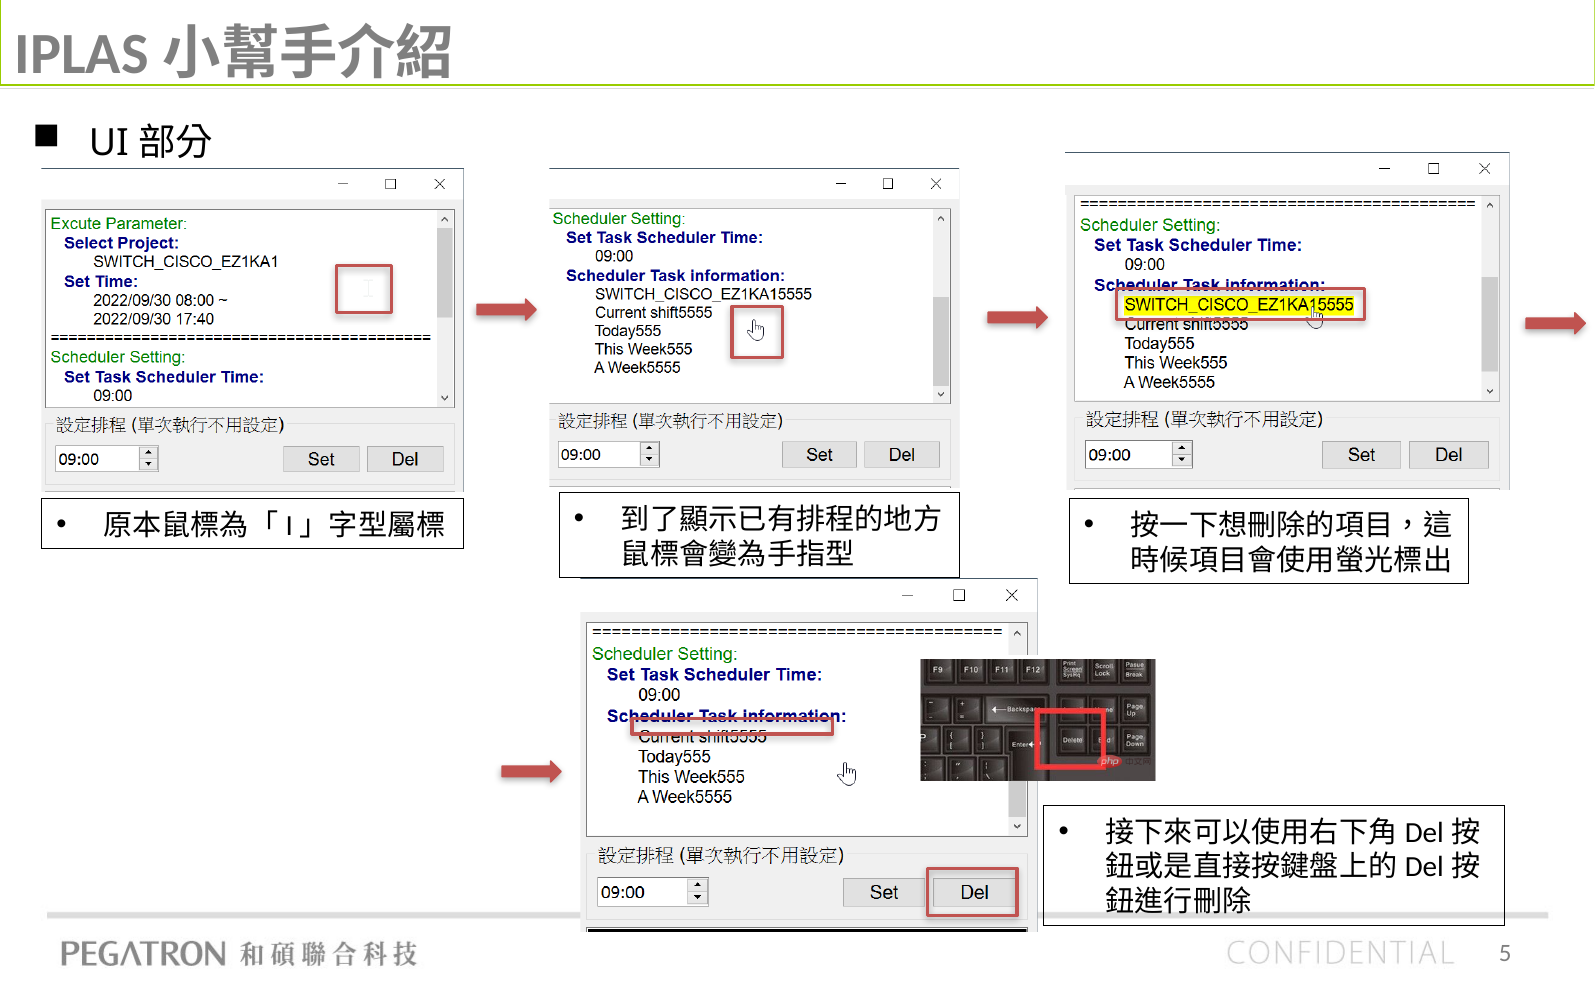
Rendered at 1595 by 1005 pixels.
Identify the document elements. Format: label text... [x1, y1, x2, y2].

text_box [476, 298, 537, 321]
text_box [1525, 312, 1586, 335]
text_box [987, 306, 1048, 329]
list UI部分 [17, 110, 609, 182]
text_box 接下來可以使用右下角Del按鈕或是直接按鍵盤上的Del按鈕進行刪除 [1043, 805, 1505, 926]
text_box [501, 760, 562, 783]
slide_number 5 [1154, 929, 1527, 983]
text_box 原本鼠標為「I」字型屬標 [41, 498, 464, 549]
text_box 按一下想刪除的項目，這時候項目會使用螢光標出 [1069, 498, 1469, 584]
text_box 到了顯示已有排程的地方鼠標會變為手指型 [559, 494, 960, 578]
text_box IPLAS小幫手介紹 [0, 0, 1595, 86]
picture [0, 89, 1595, 1005]
